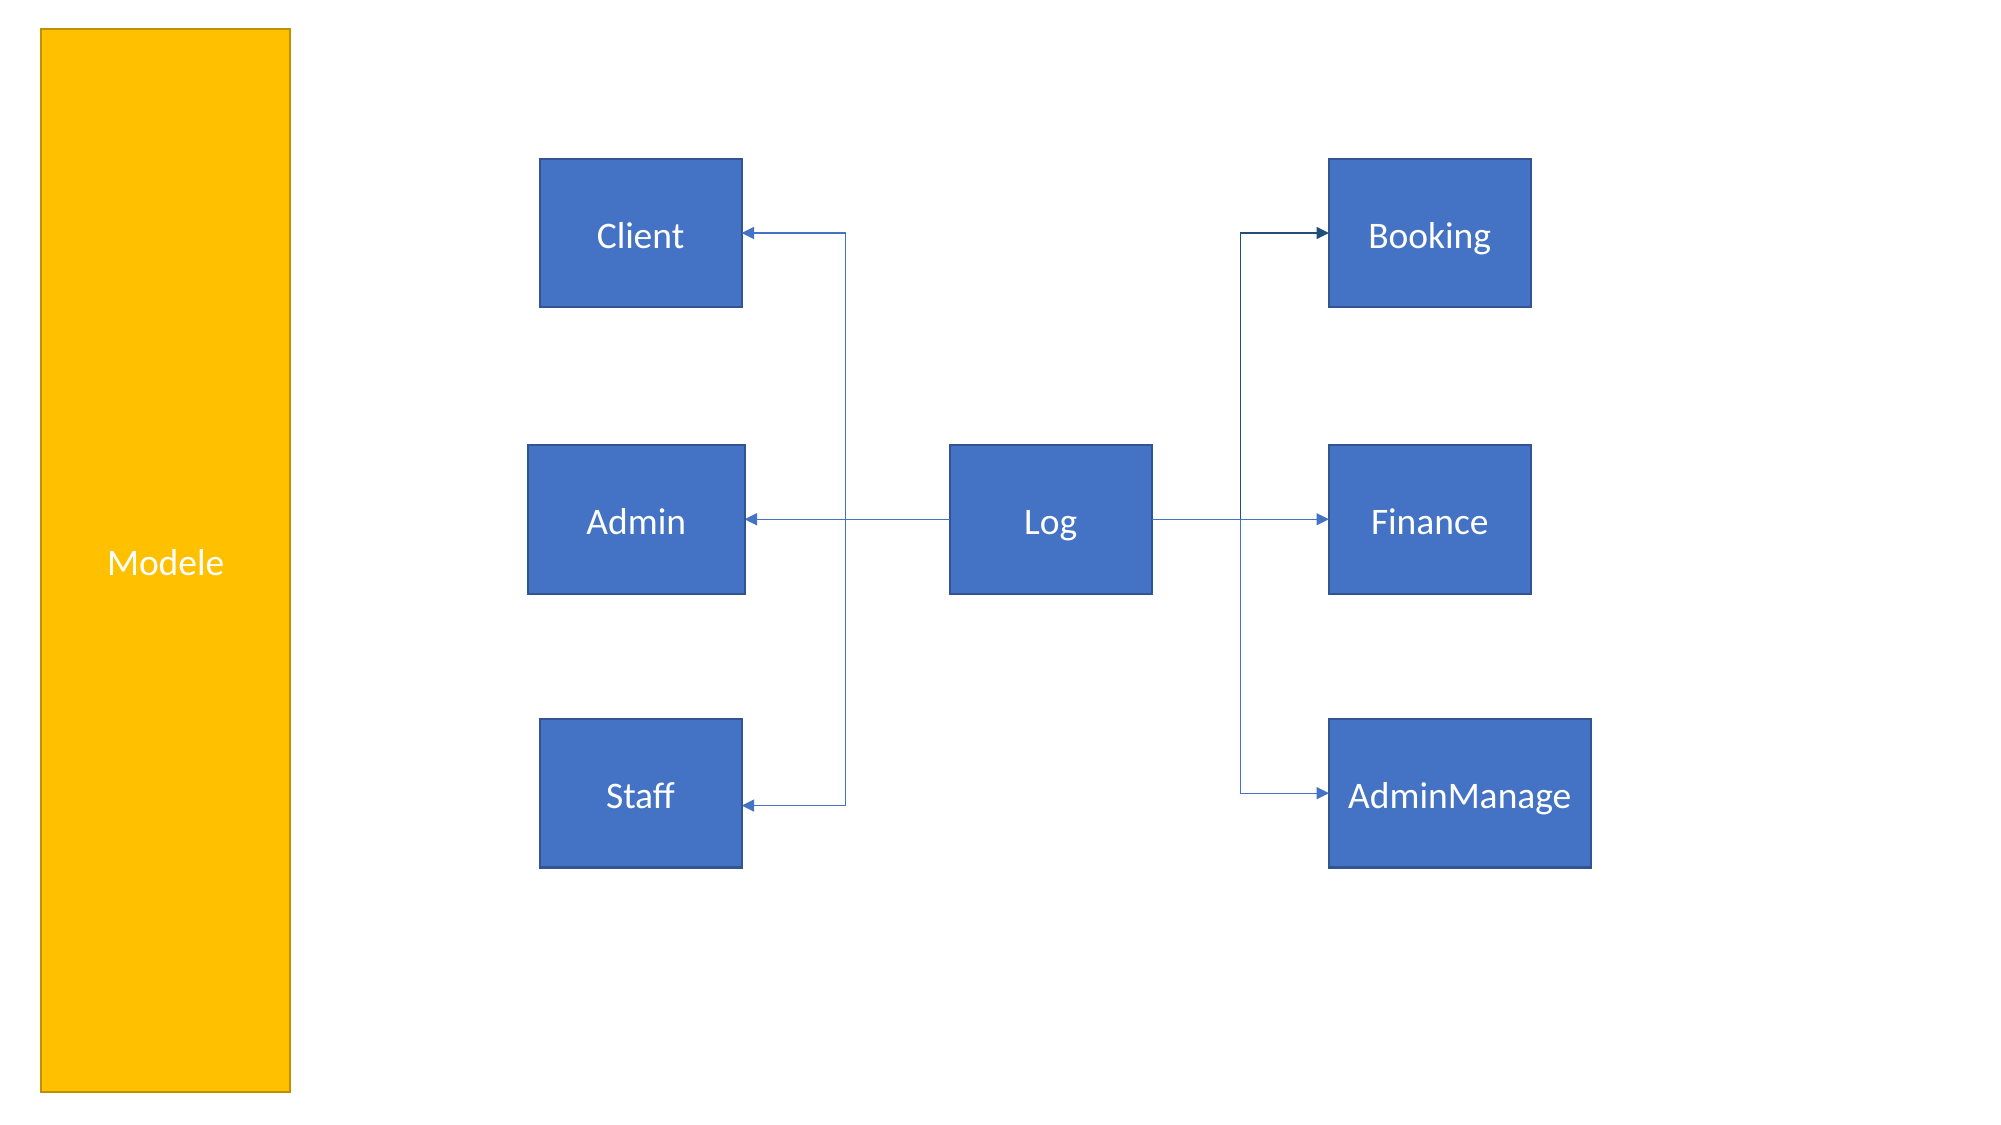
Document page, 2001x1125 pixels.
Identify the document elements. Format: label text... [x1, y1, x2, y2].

text_box Booking [1328, 158, 1532, 308]
text_box Log [950, 444, 1151, 595]
text_box Staff [539, 718, 743, 869]
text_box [1151, 232, 1329, 519]
text_box Admin [527, 444, 741, 595]
text_box AdminManage [1328, 718, 1592, 869]
text_box Modele [40, 28, 291, 1093]
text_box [1151, 520, 1329, 794]
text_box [741, 520, 950, 806]
text_box Client [539, 158, 743, 308]
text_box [741, 232, 950, 520]
text_box Finance [1329, 444, 1532, 595]
